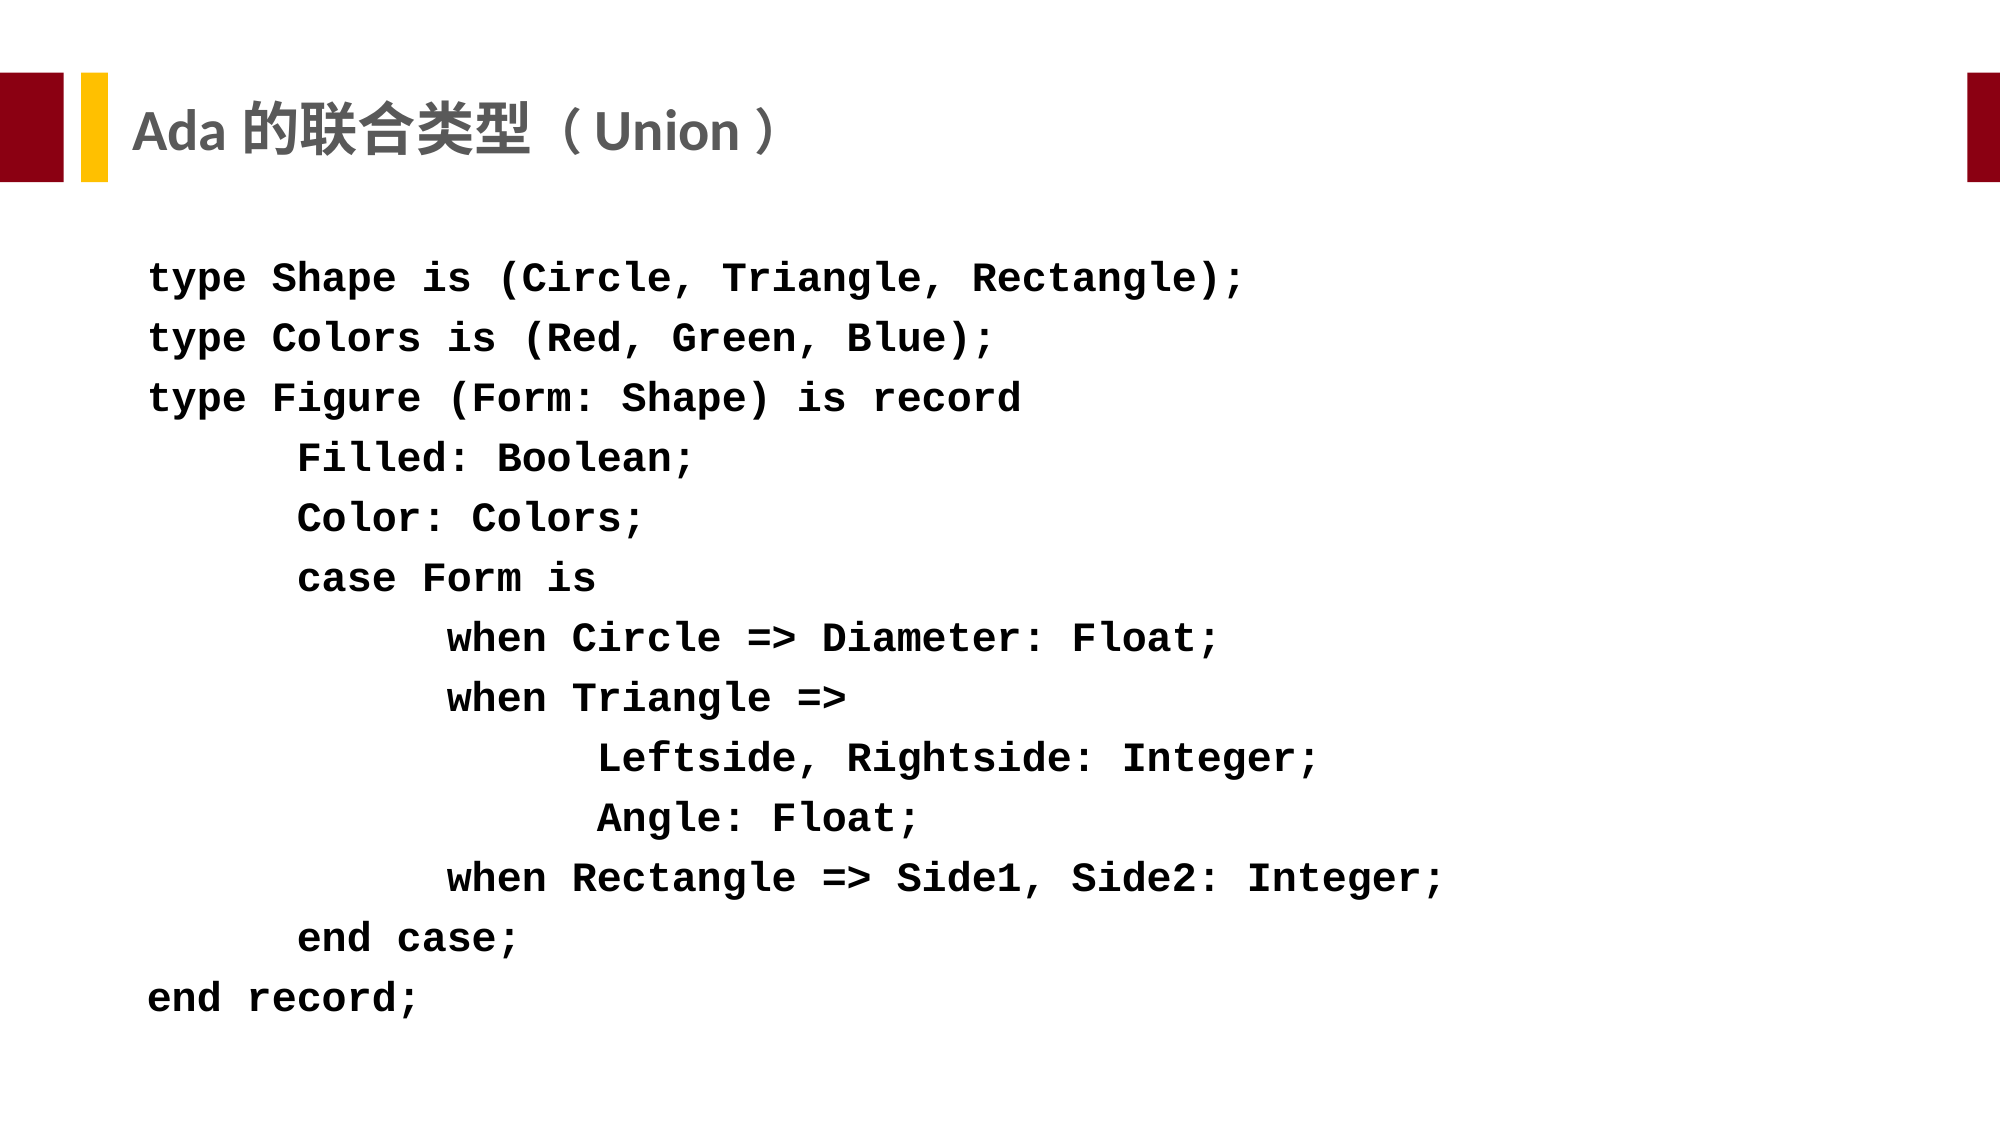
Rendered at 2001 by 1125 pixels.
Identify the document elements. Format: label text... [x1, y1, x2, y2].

text_box [0, 71, 65, 183]
text_box type Shape is (Circle, Triangle, Rectangle); type Colors is (Red, Green, Blue); type Figure (Form: Shape) is record Filled: Boolean; Color: Colors; case Form is when Circle => Diameter: Float; when Triangle => Leftside, Rightside: Integer; Angle: Float; when Rectangle => Side1, Side2: Integer; end case; end record; [132, 232, 1813, 1028]
text_box [80, 71, 109, 183]
text_box Ada的联合类型（Union） [132, 92, 1944, 163]
text_box [1966, 71, 2000, 183]
